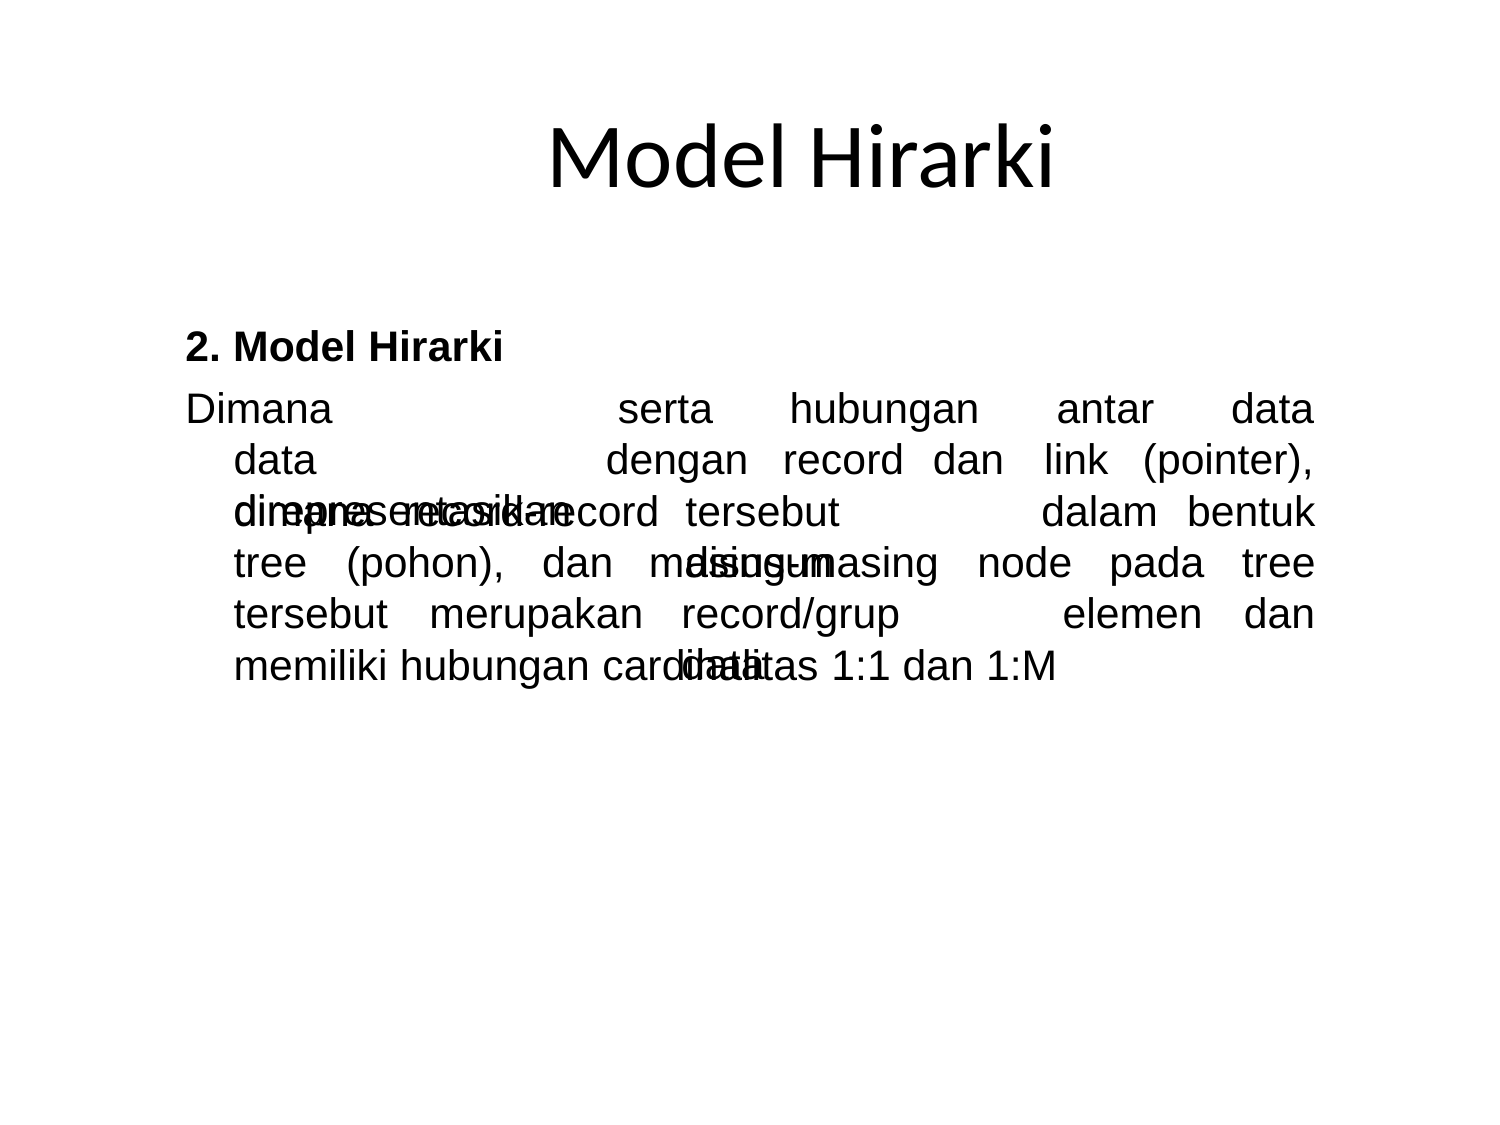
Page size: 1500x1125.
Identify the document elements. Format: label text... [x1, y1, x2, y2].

text_box 2. Model Hirarki Dimana data direpresentasikan [183, 319, 574, 535]
text_box data [1229, 380, 1317, 433]
text_box dalam bentuk [1039, 483, 1316, 534]
text_box tersebut merupakan [231, 586, 644, 637]
text_box (pointer), [1141, 432, 1316, 483]
text_box node pada tree dan [974, 534, 1317, 638]
text_box memiliki hubungan cardinalitas 1:1 dan 1:M [231, 637, 1059, 689]
text_box antar [1054, 380, 1157, 433]
text_box tersebut disusun [683, 483, 1016, 534]
text_box dimana record-record [231, 483, 660, 535]
text_box link [1042, 432, 1111, 483]
text_box tree (pohon), dan [231, 534, 614, 586]
title Model Hirarki [64, 57, 1219, 246]
text_box masing-masing record/grup data [647, 534, 974, 637]
text_box hubungan record dan [781, 380, 1012, 483]
text_box serta dengan [604, 380, 751, 484]
text_box elemen [1060, 586, 1205, 638]
